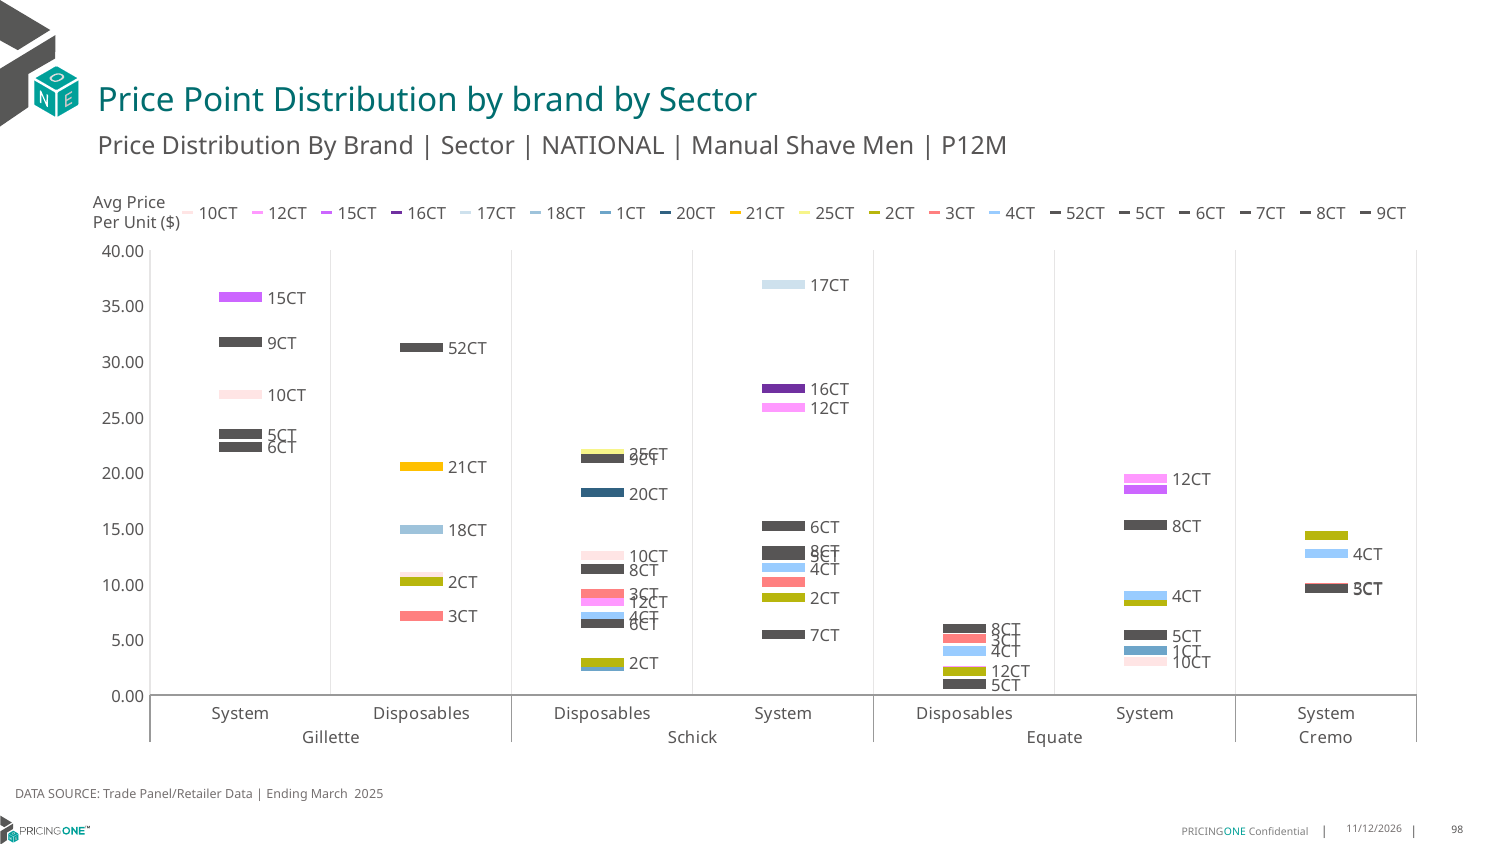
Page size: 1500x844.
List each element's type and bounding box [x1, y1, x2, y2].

list [0, 776, 750, 814]
title [82, 0, 1418, 127]
slide_number [1325, 815, 1479, 844]
chart [88, 185, 1418, 776]
list [82, 127, 1418, 186]
